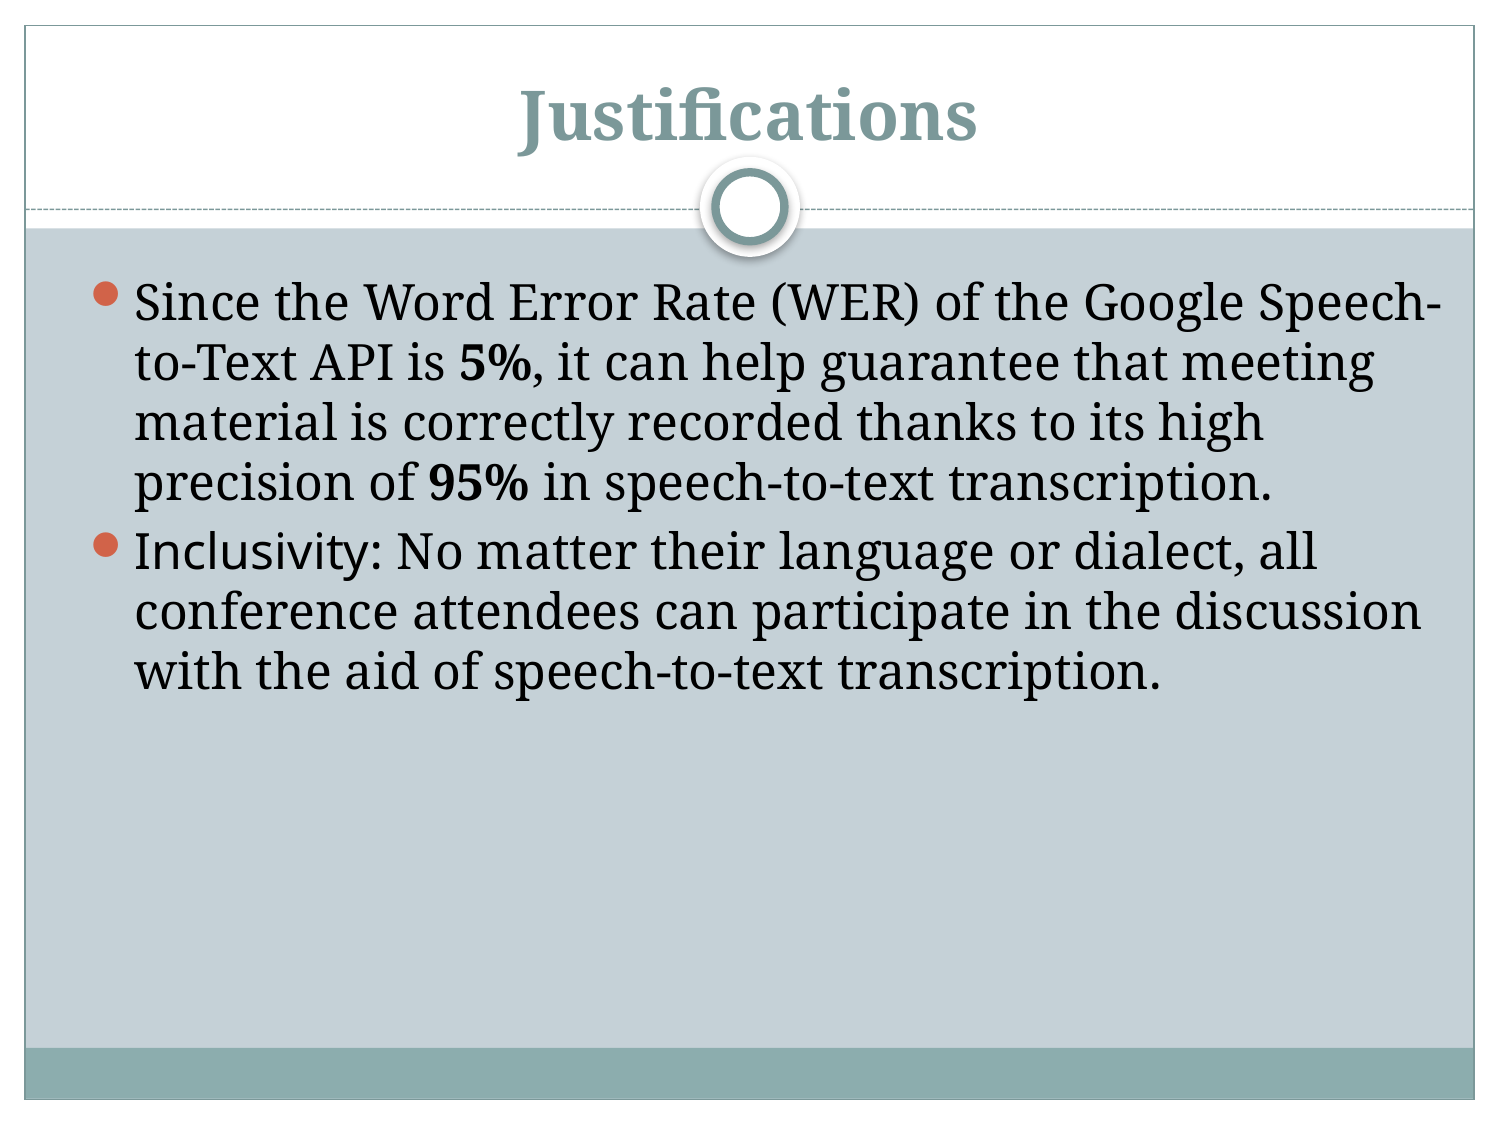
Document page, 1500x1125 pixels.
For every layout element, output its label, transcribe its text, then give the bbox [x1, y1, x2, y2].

list Since the Word Error Rate (WER) of the Google Speech-to-Text API is 5%, it can help guarantee that meeting material is correctly recorded thanks to its high precision of 95% in speech-to-text transcription. Inclusivity: No matter their language or dialect, all conference attendees can participate in the discussion with the aid of speech-to-text transcription. [75, 262, 1500, 988]
title Justifications [49, 37, 1450, 162]
